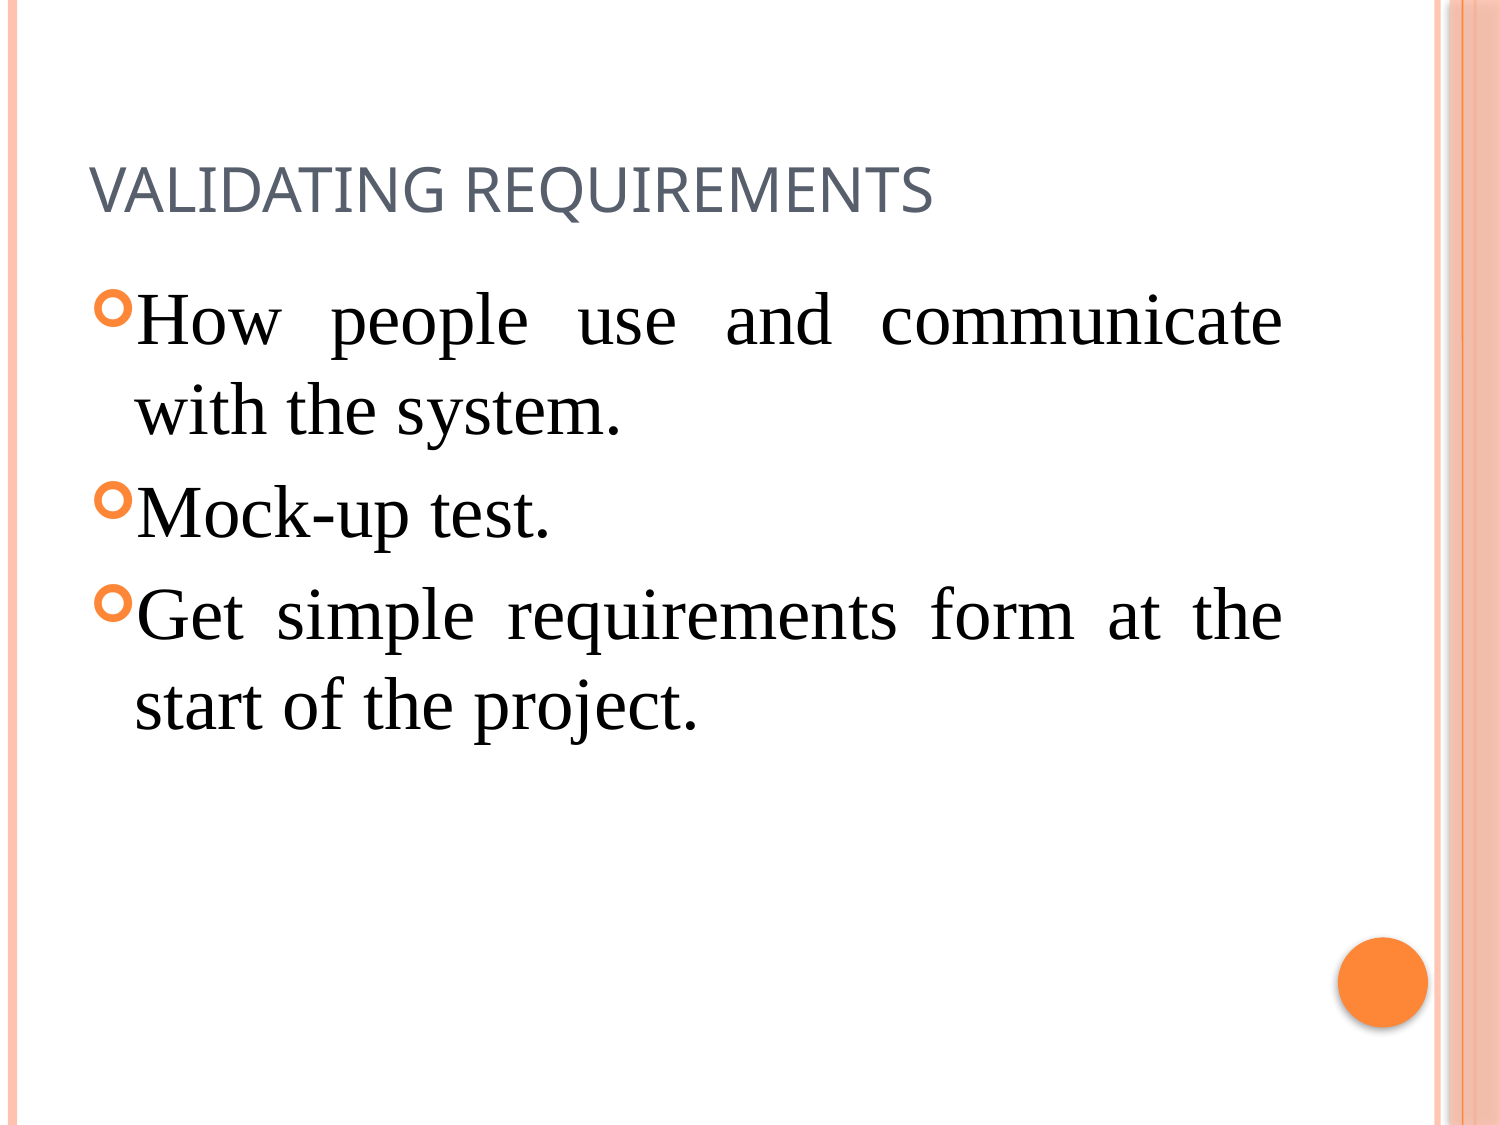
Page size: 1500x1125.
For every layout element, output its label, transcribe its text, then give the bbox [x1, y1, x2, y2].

list How people use and communicate with the system. Mock-up test. Get simple requirements form at the start of the project. [75, 262, 1300, 1062]
title Validating requirements [75, 45, 1300, 233]
